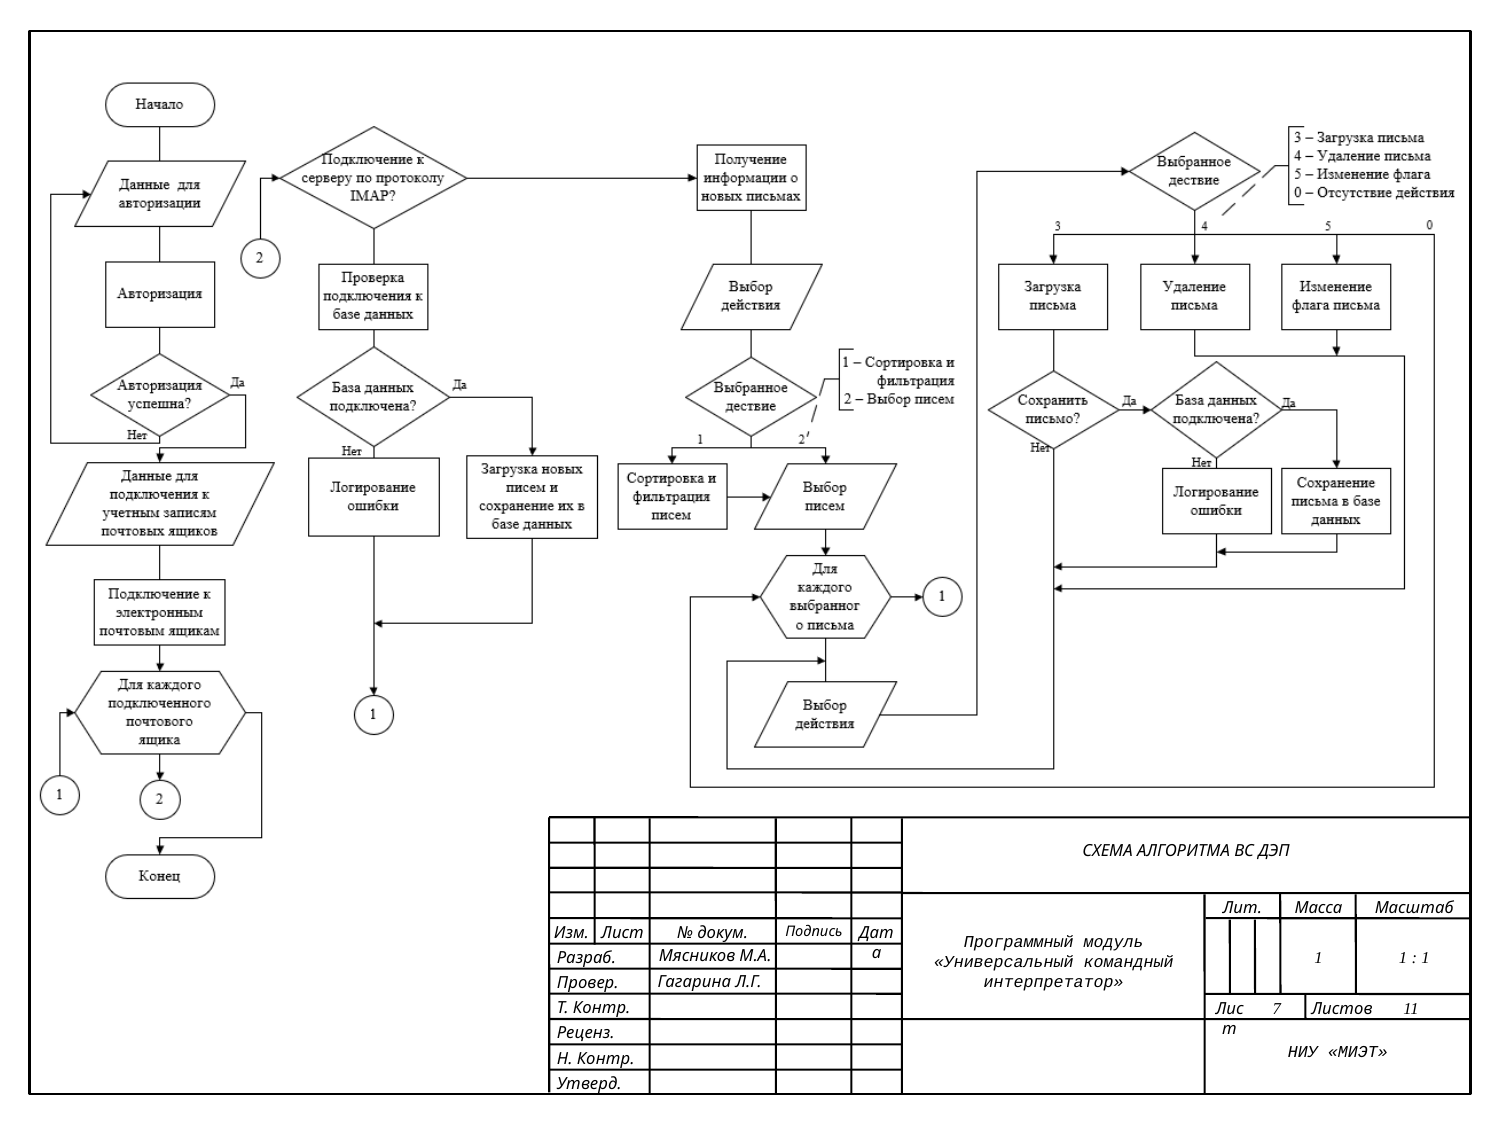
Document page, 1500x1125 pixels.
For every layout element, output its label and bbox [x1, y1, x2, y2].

picture [17, 77, 1459, 906]
text_box [27, 29, 1473, 817]
text_box [548, 816, 1472, 1095]
text_box [27, 915, 543, 1096]
